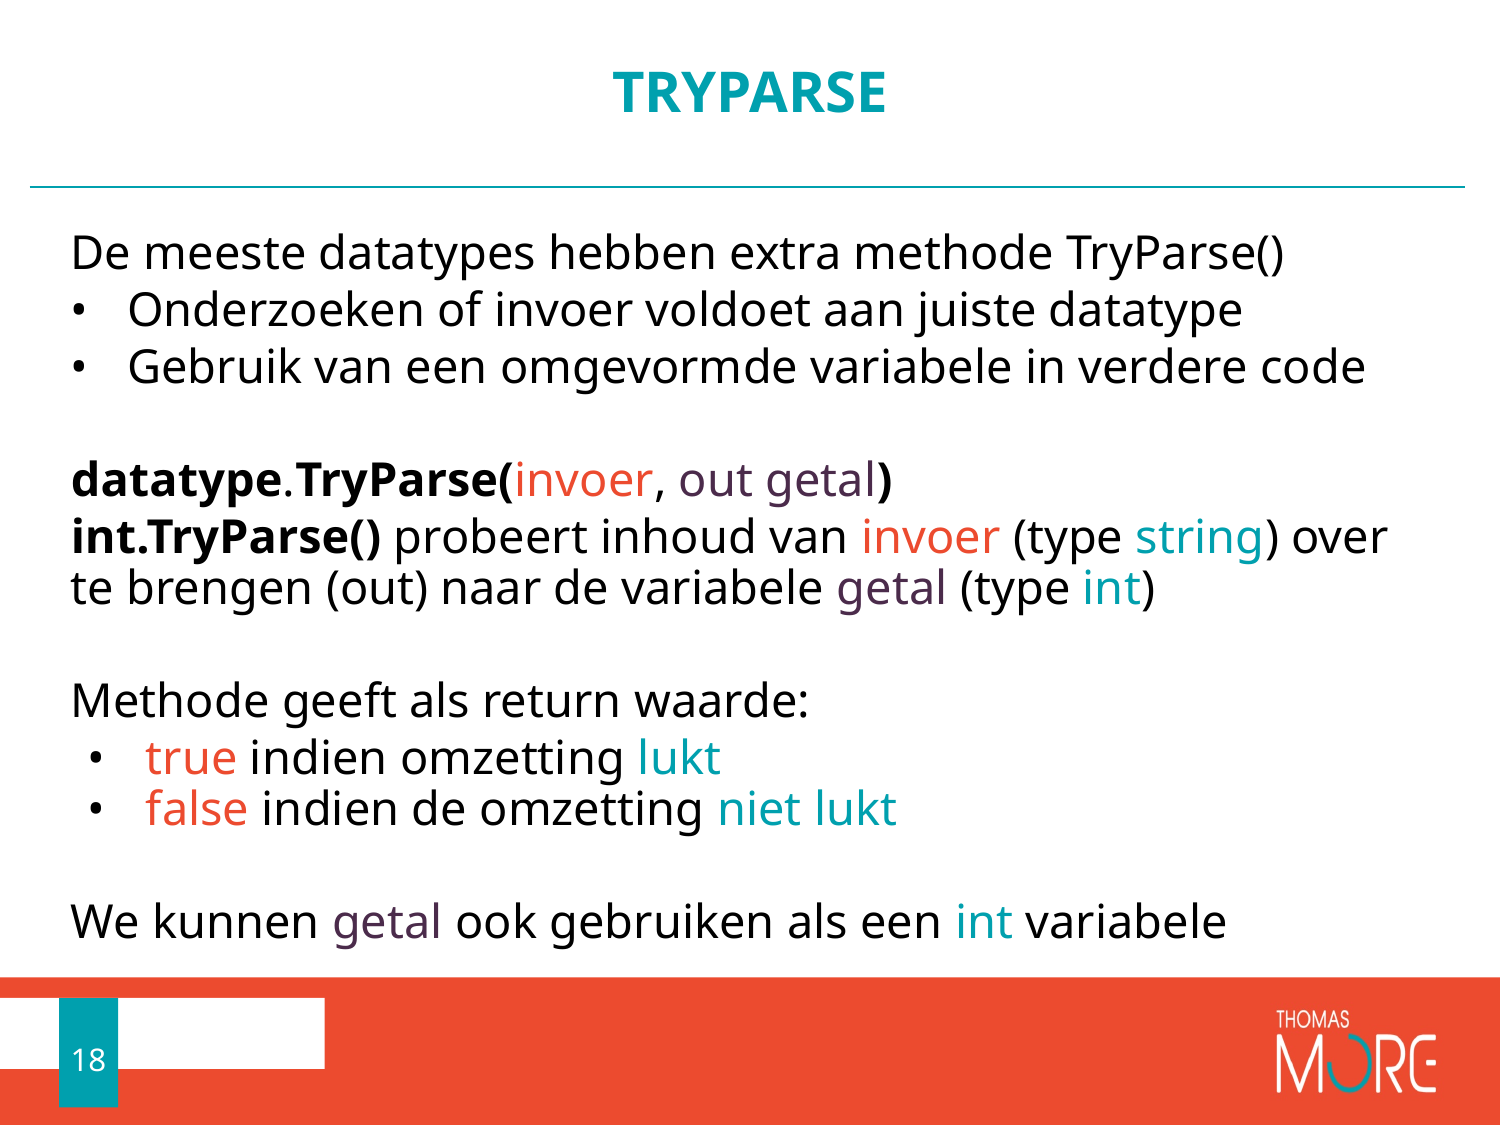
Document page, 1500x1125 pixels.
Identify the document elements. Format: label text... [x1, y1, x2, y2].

picture [1254, 981, 1458, 1122]
slide_number 18 [59, 998, 119, 1108]
title TRYPARSE [0, 0, 1500, 188]
list De meeste datatypes hebben extra methode TryParse() Onderzoeken of invoer voldoet aan juiste datatype Gebruik van een omgevormde variabele in verdere code datatype.TryParse(invoer, out getal) int.TryParse() probeert inhoud van invoer (type string) over te brengen (out) naar de variabele getal (type int) Methode geeft als return waarde: true indien omzetting lukt false indien de omzetting niet lukt We kunnen getal ook gebruiken als een int variabele [0, 188, 1500, 981]
